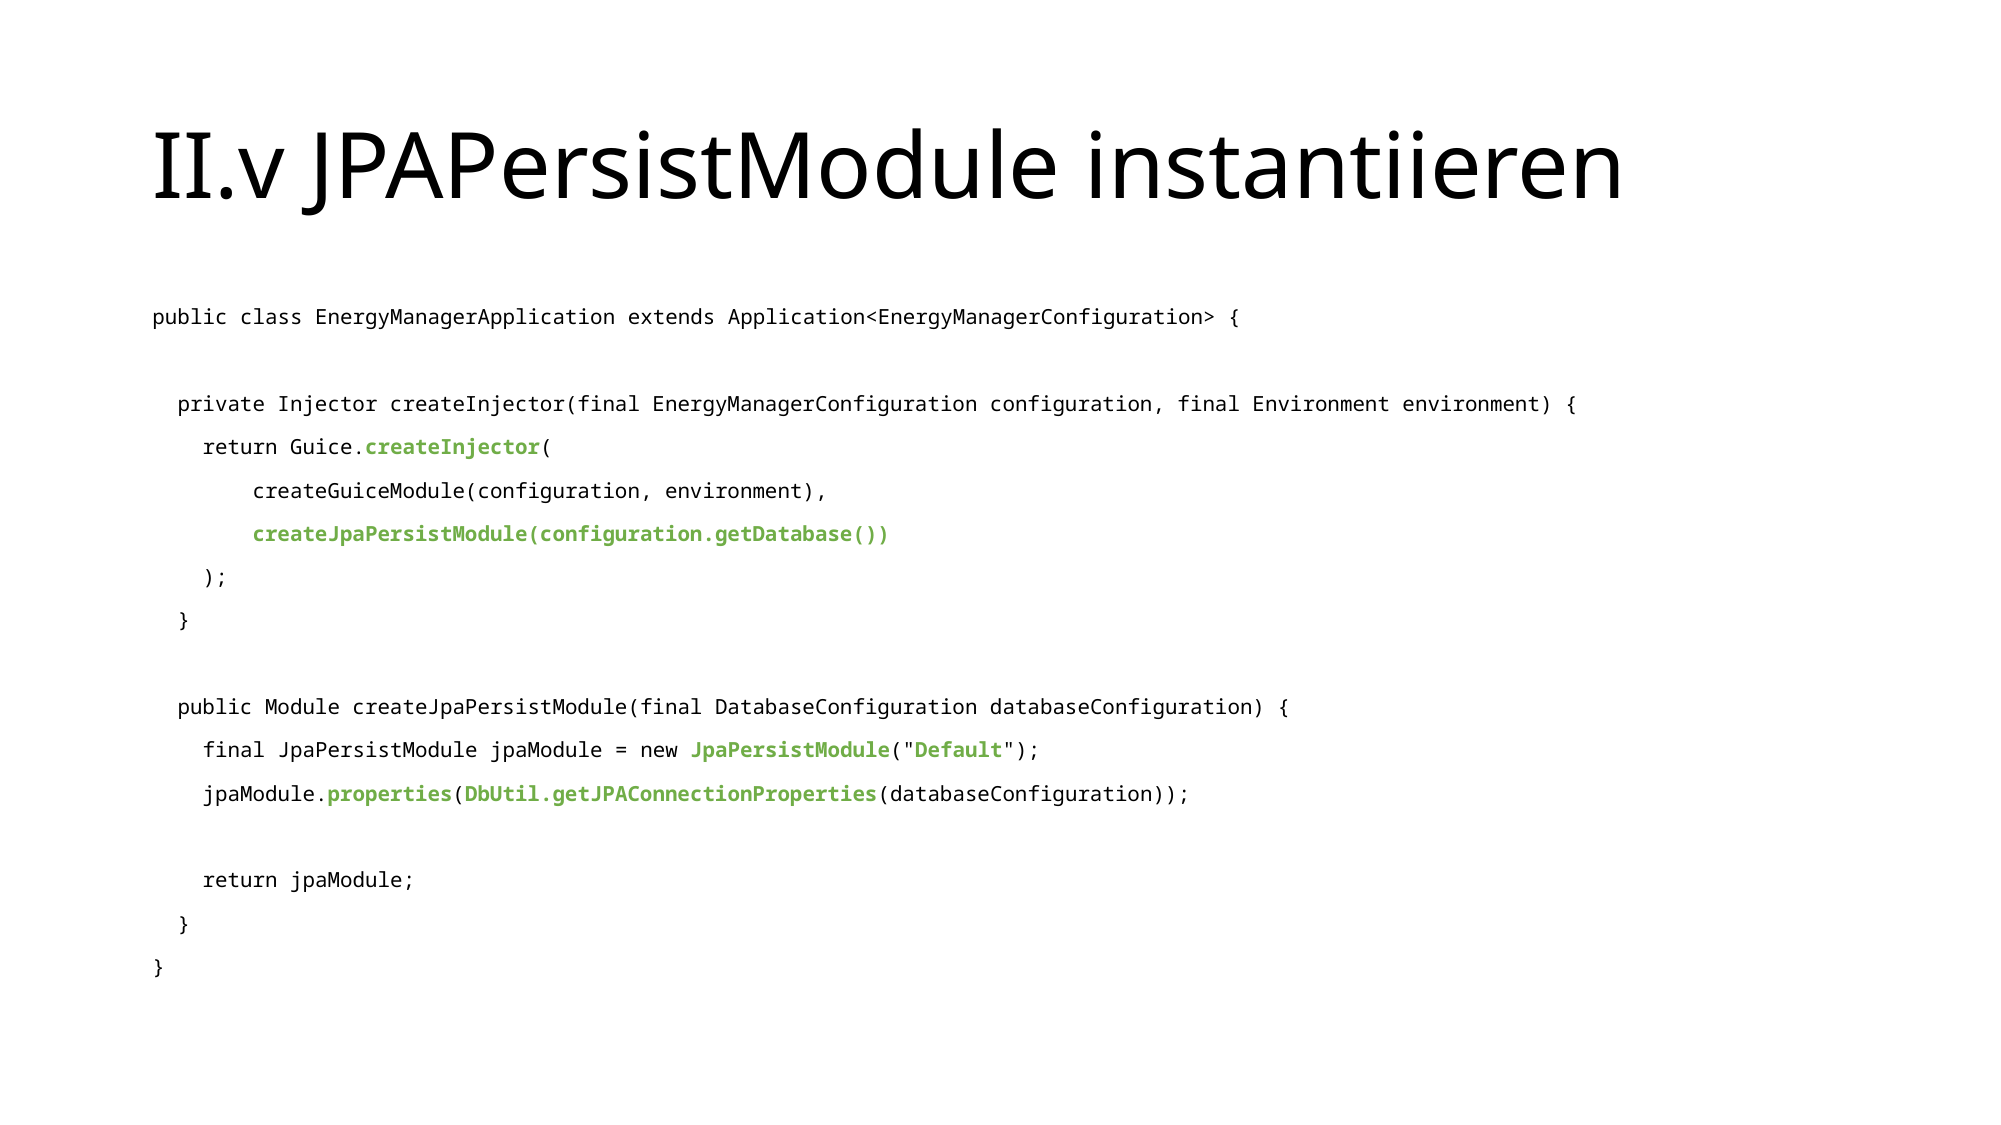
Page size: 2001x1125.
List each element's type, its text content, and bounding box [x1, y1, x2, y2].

list public class EnergyManagerApplication extends Application<EnergyManagerConfiguration> { private Injector createInjector(final EnergyManagerConfiguration configuration, final Environment environment) { return Guice.createInjector( createGuiceModule(configuration, environment), createJpaPersistModule(configuration.getDatabase()) ); } public Module createJpaPersistModule(final DatabaseConfiguration databaseConfiguration) { final JpaPersistModule jpaModule = new JpaPersistModule("Default"); jpaModule.properties(DbUtil.getJPAConnectionProperties(databaseConfiguration)); return jpaModule; } } [137, 299, 1863, 1014]
title II.v JPAPersistModule instantiieren [137, 59, 1863, 278]
